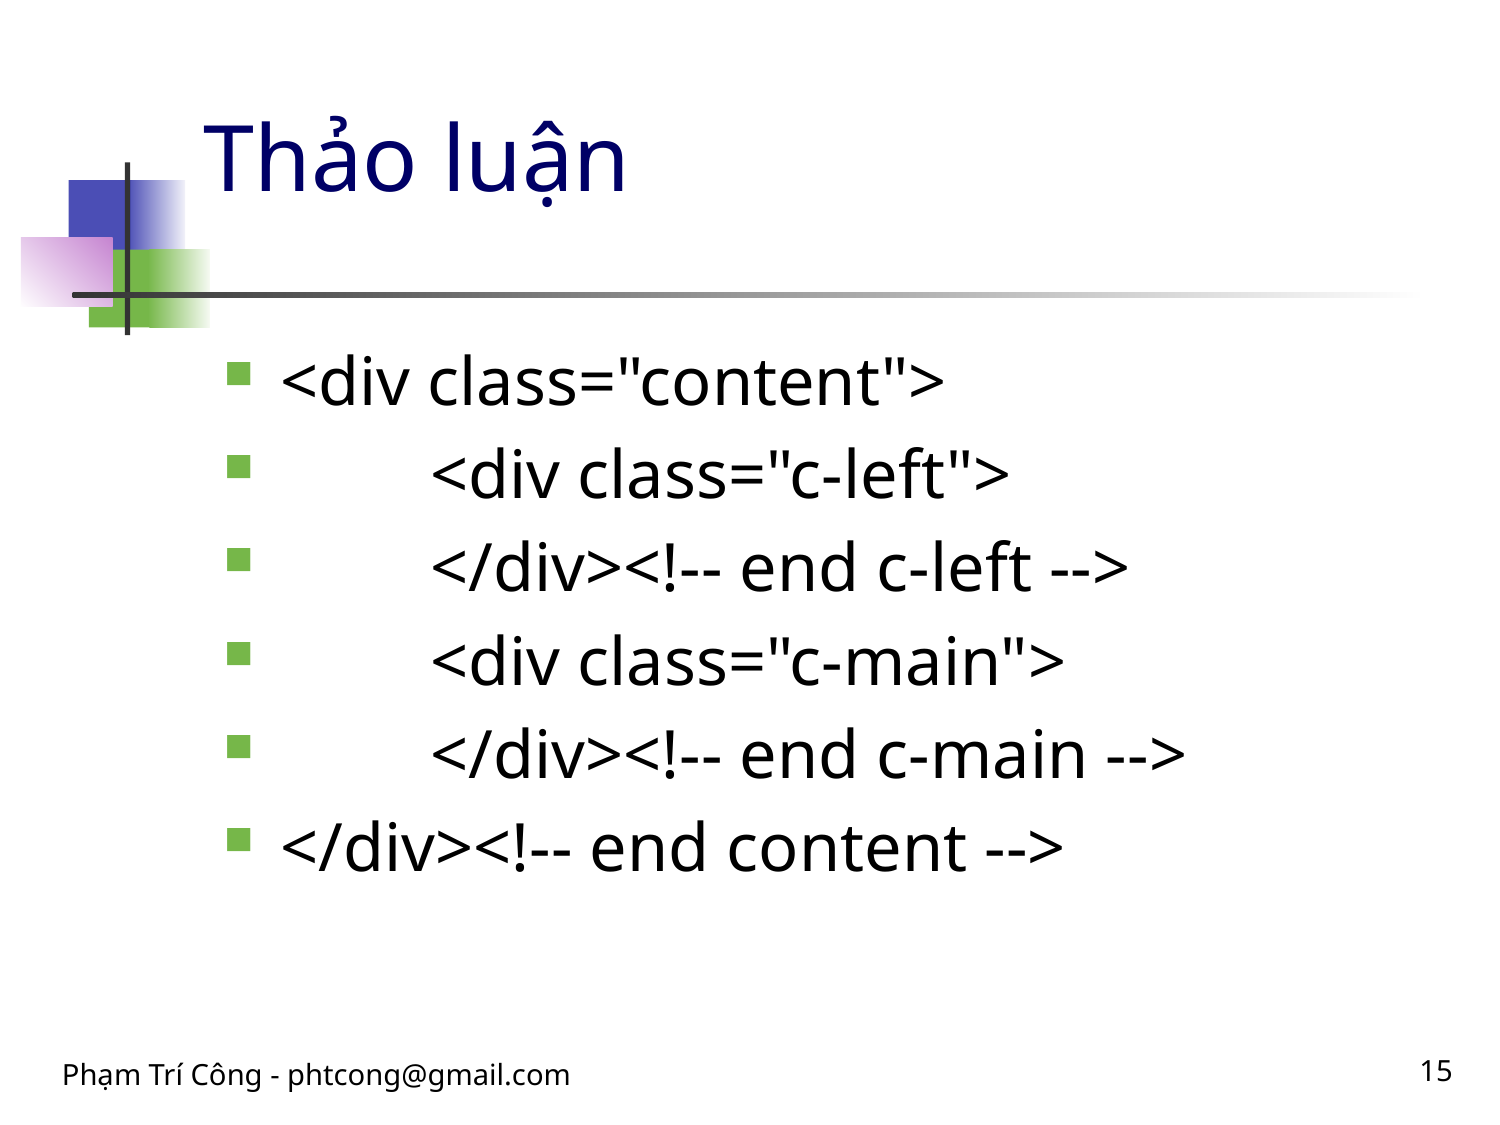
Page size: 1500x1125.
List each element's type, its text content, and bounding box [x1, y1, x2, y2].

slide_number 15 [1360, 1023, 1468, 1100]
list <div class="content"> <div class="c-left"> </div><!-- end c-left --> <div class="c-main"> </div><!-- end c-main --> </div><!-- end content --> [193, 330, 1470, 1007]
footer Phạm Trí Công - phtcong@gmail.com [46, 1023, 1360, 1100]
title Thảo luận [188, 34, 1468, 276]
